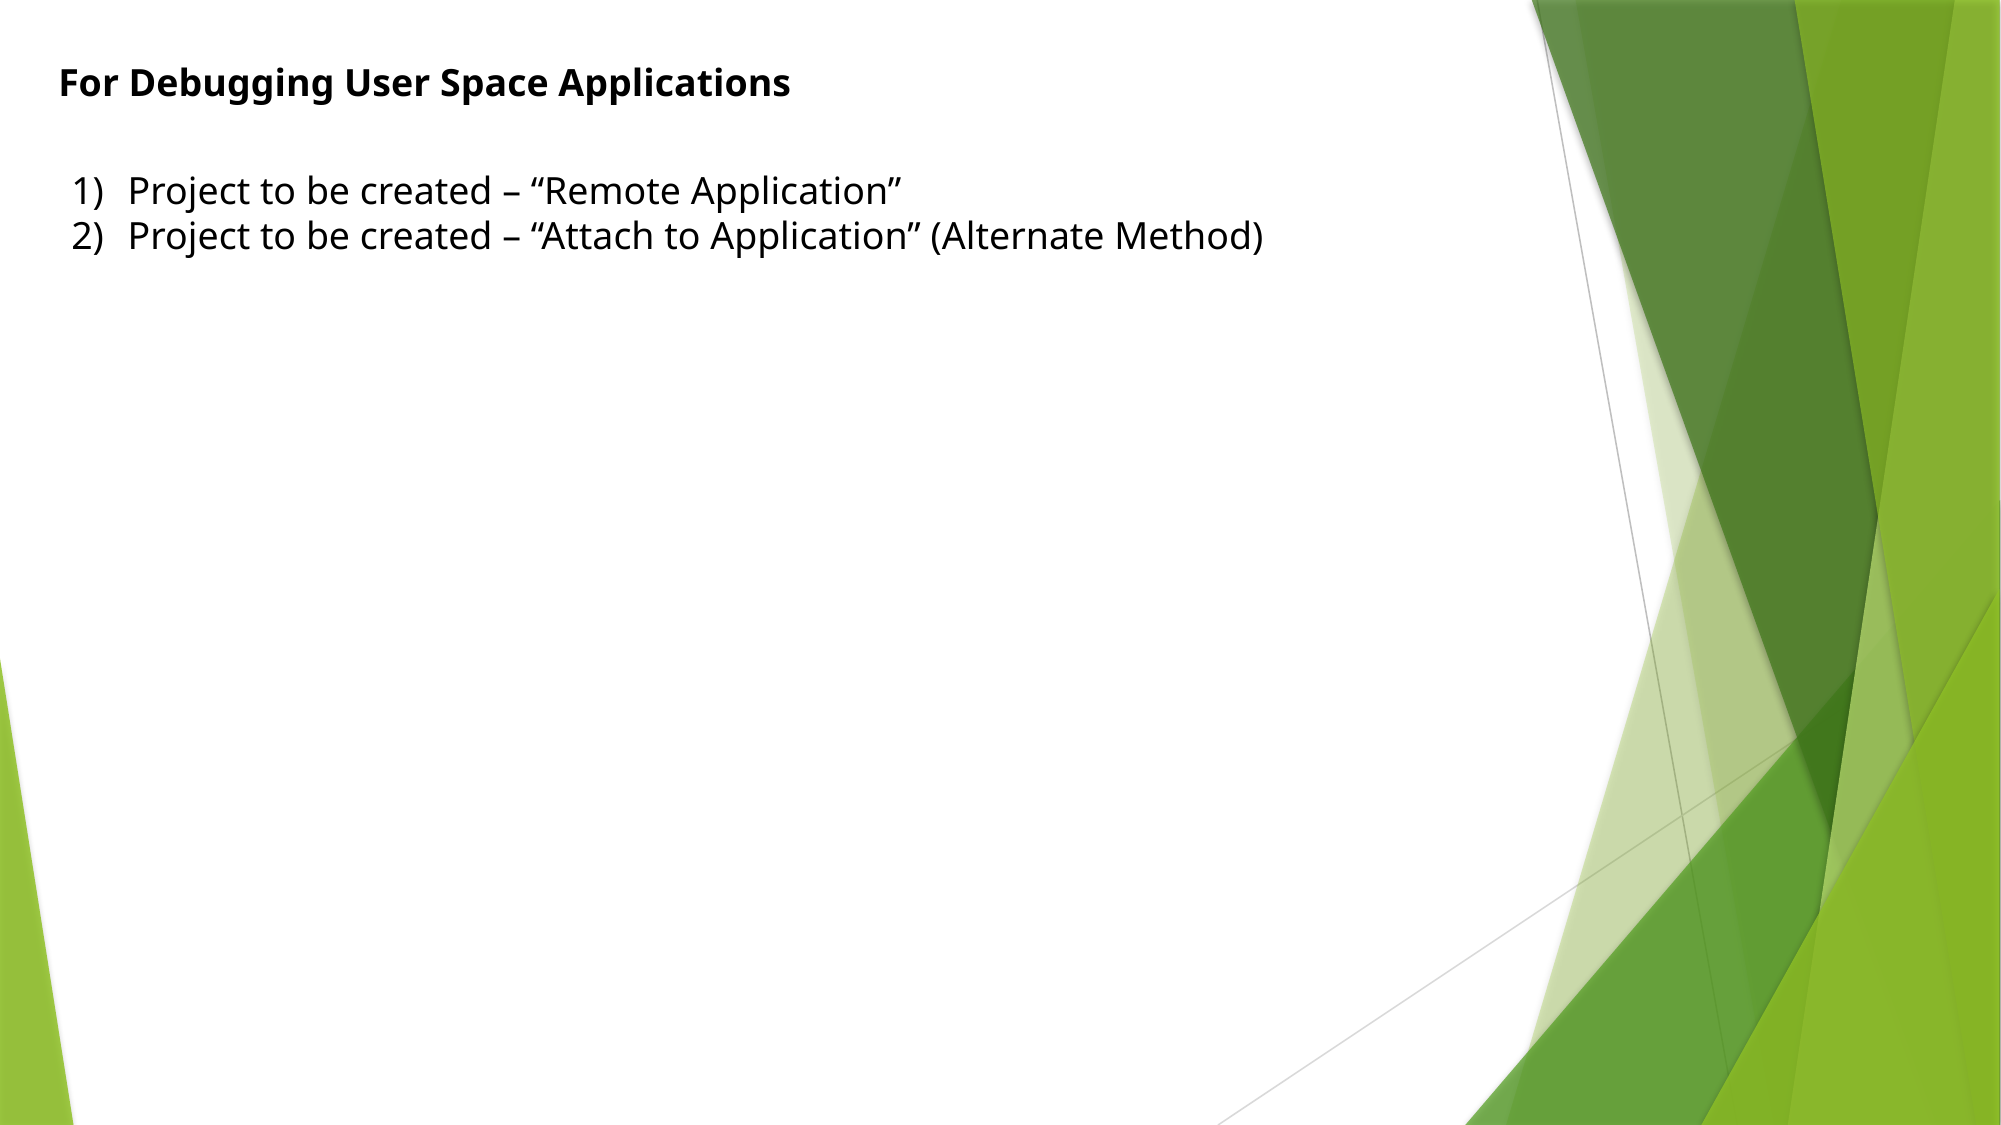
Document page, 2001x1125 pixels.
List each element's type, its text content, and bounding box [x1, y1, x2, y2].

text_box Project to be created – “Remote Application” Project to be created – “Attach to Application” (Alternate Method) [56, 160, 1280, 265]
text_box For Debugging User Space Applications [43, 51, 1522, 112]
